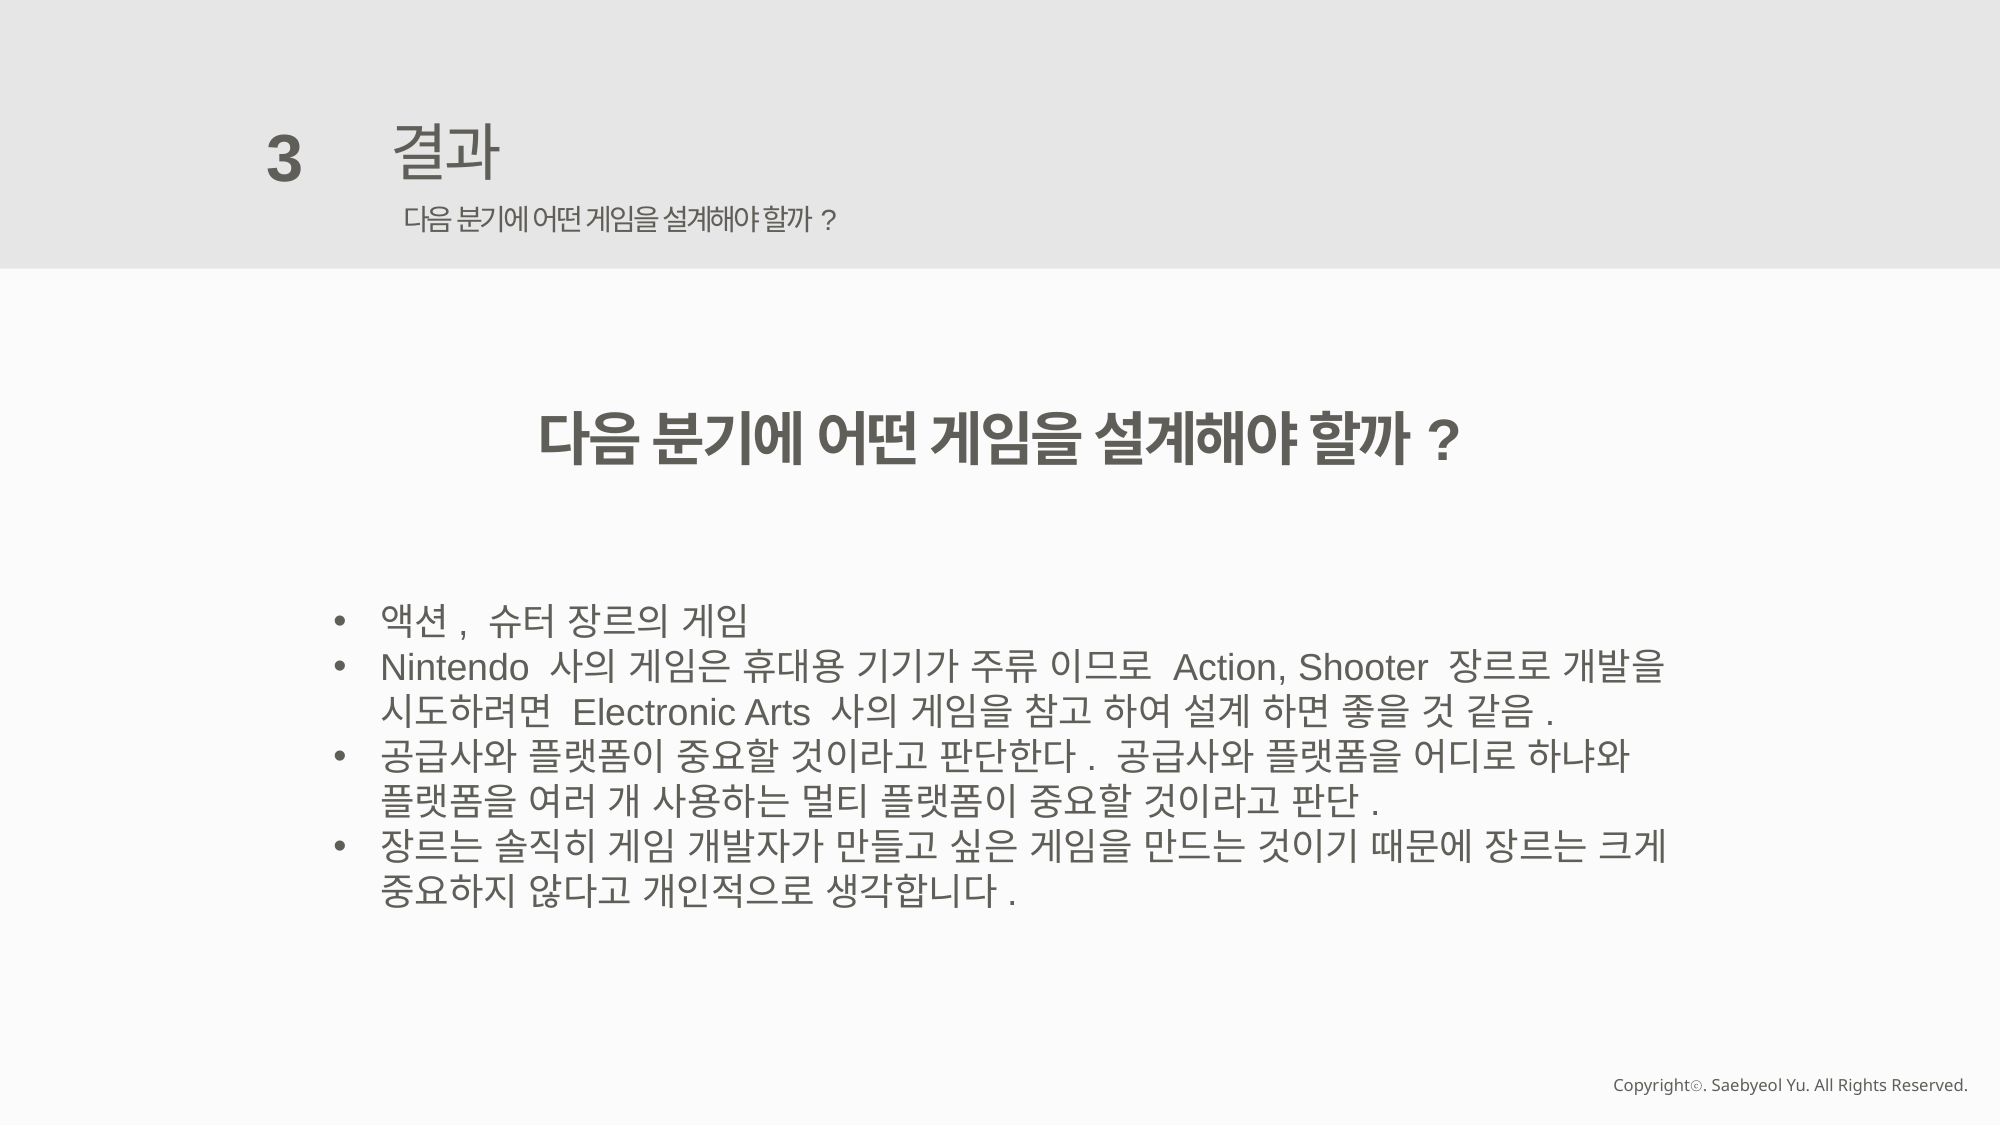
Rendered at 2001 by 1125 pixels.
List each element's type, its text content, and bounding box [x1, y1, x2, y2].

text_box 다음 분기에 어떤 게임을 설계해야 할까? [388, 193, 852, 244]
text_box 다음 분기에 어떤 게임을 설계해야 할까? [523, 395, 1477, 480]
text_box 액션, 슈터 장르의 게임 Nintendo 사의 게임은 휴대용 기기가 주류 이므로 Action, Shooter 장르로 개발을 시도하려면 Electronic Arts 사의 게임을 참고 하여 설계 하면 좋을 것 같음. 공급사와 플랫폼이 중요할 것이라고 판단한다. 공급사와 플랫폼을 어디로 하냐와 플랫폼을 여러 개 사용하는 멀티 플랫폼이 중요할 것이라고 판단. 장르는 솔직히 게임 개발자가 만들고 싶은 게임을 만드는 것이기 때문에 장르는 크게 중요하지 않다고 개인적으로 생각합니다. [318, 590, 1699, 965]
text_box [0, 0, 2000, 270]
text_box 3 [251, 106, 319, 202]
text_box 결과 [375, 105, 518, 196]
